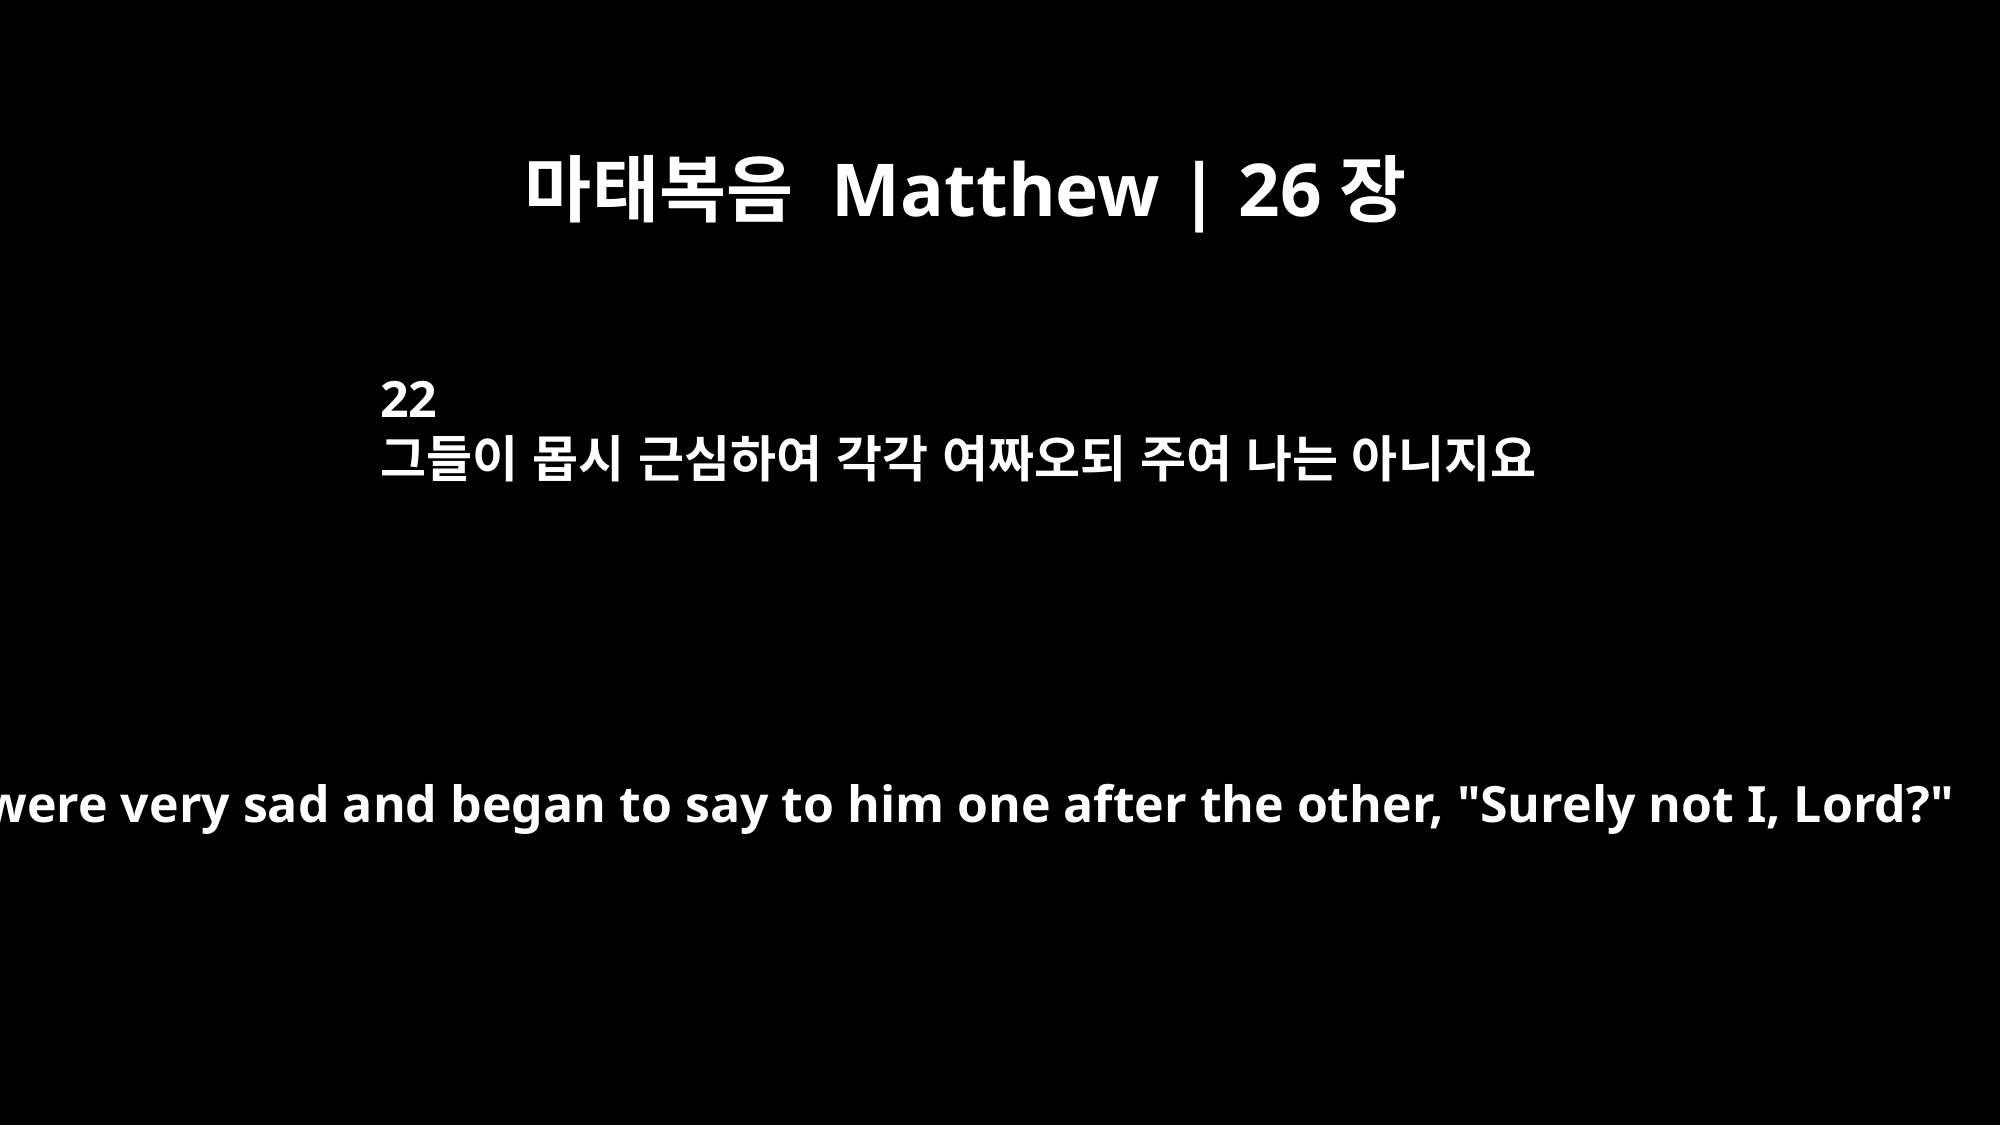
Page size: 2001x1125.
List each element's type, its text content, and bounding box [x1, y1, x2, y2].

text_box 마태복음 Matthew | 26장 [510, 136, 1422, 239]
text_box They were very sad and began to say to him one after the other, "Surely not I, Lord?" [0, 764, 1970, 840]
text_box 22 그들이 몹시 근심하여 각각 여짜오되 주여 나는 아니지요 [365, 359, 1552, 495]
